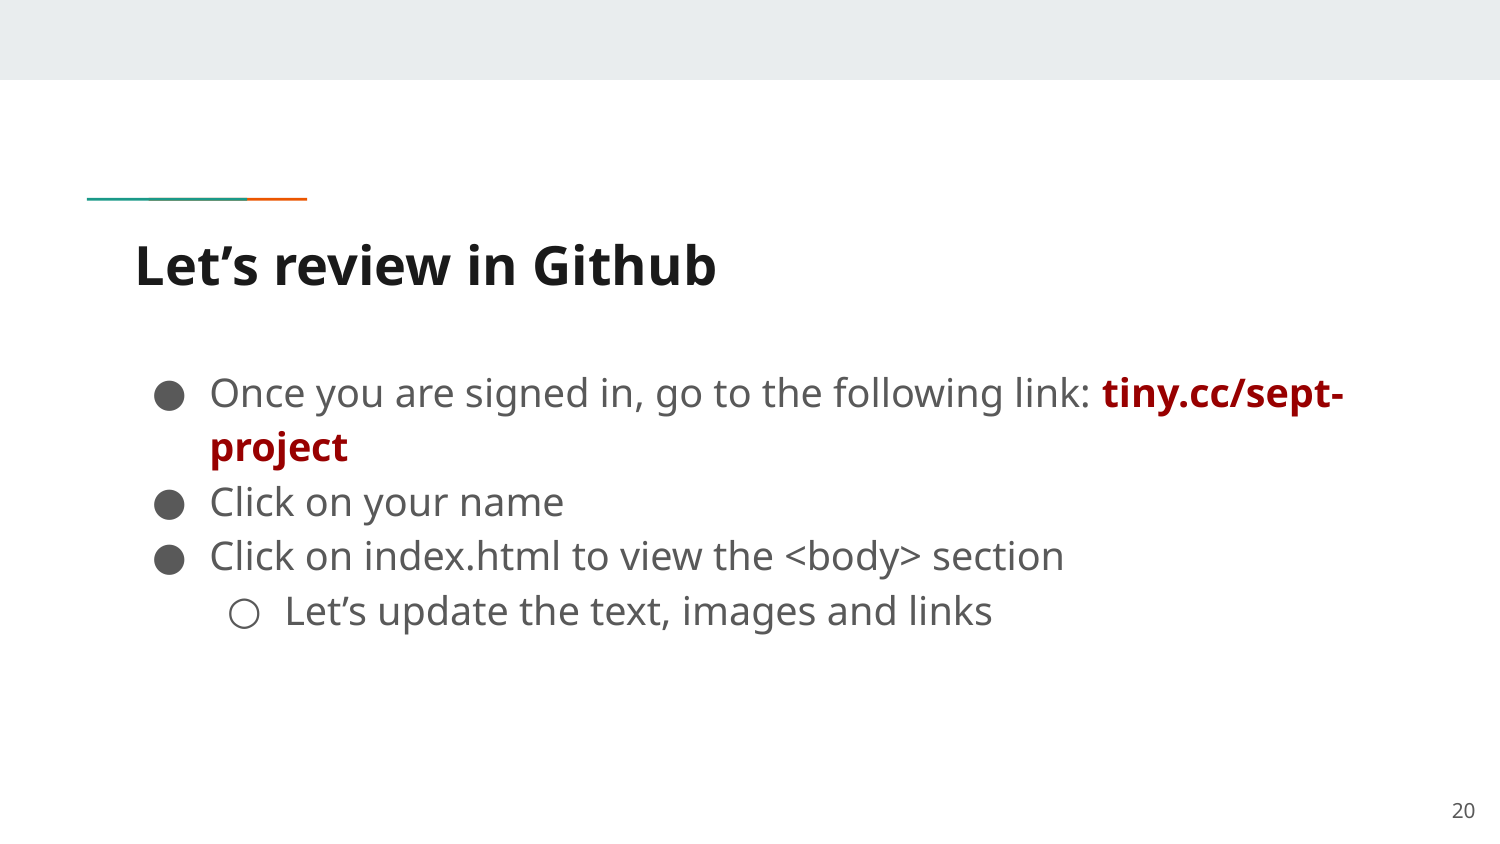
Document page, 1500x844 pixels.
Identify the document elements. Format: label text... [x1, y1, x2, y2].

slide_number ‹#› [1400, 779, 1491, 844]
list Once you are signed in, go to the following link: tiny.cc/sept-project Click on your name Click on index.html to view the <body> section Let’s update the text, images and links [119, 345, 1381, 717]
title Let’s review in Github [119, 216, 1381, 305]
